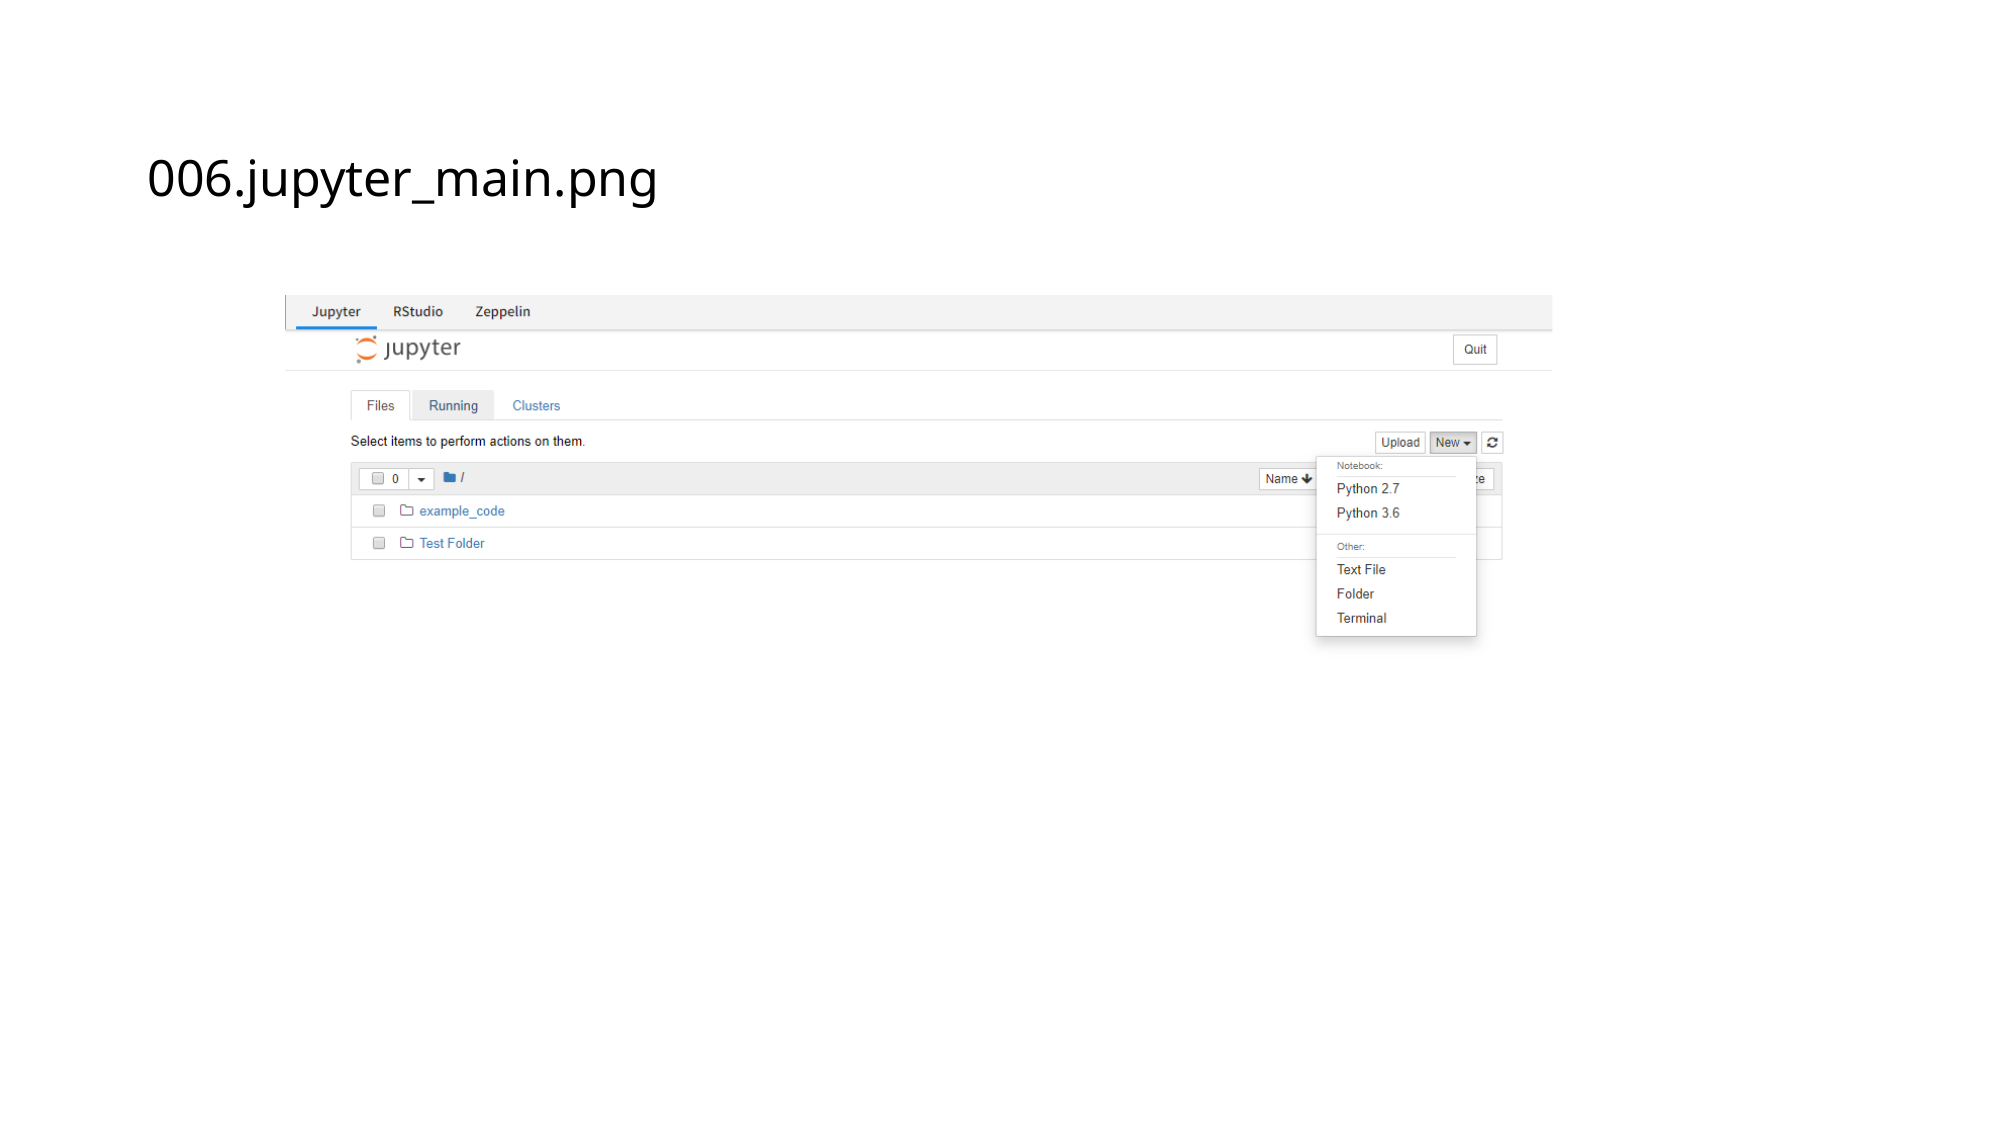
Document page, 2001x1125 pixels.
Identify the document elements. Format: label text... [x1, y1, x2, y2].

picture [285, 295, 1553, 682]
text_box 006.jupyter_main.png [132, 139, 675, 214]
